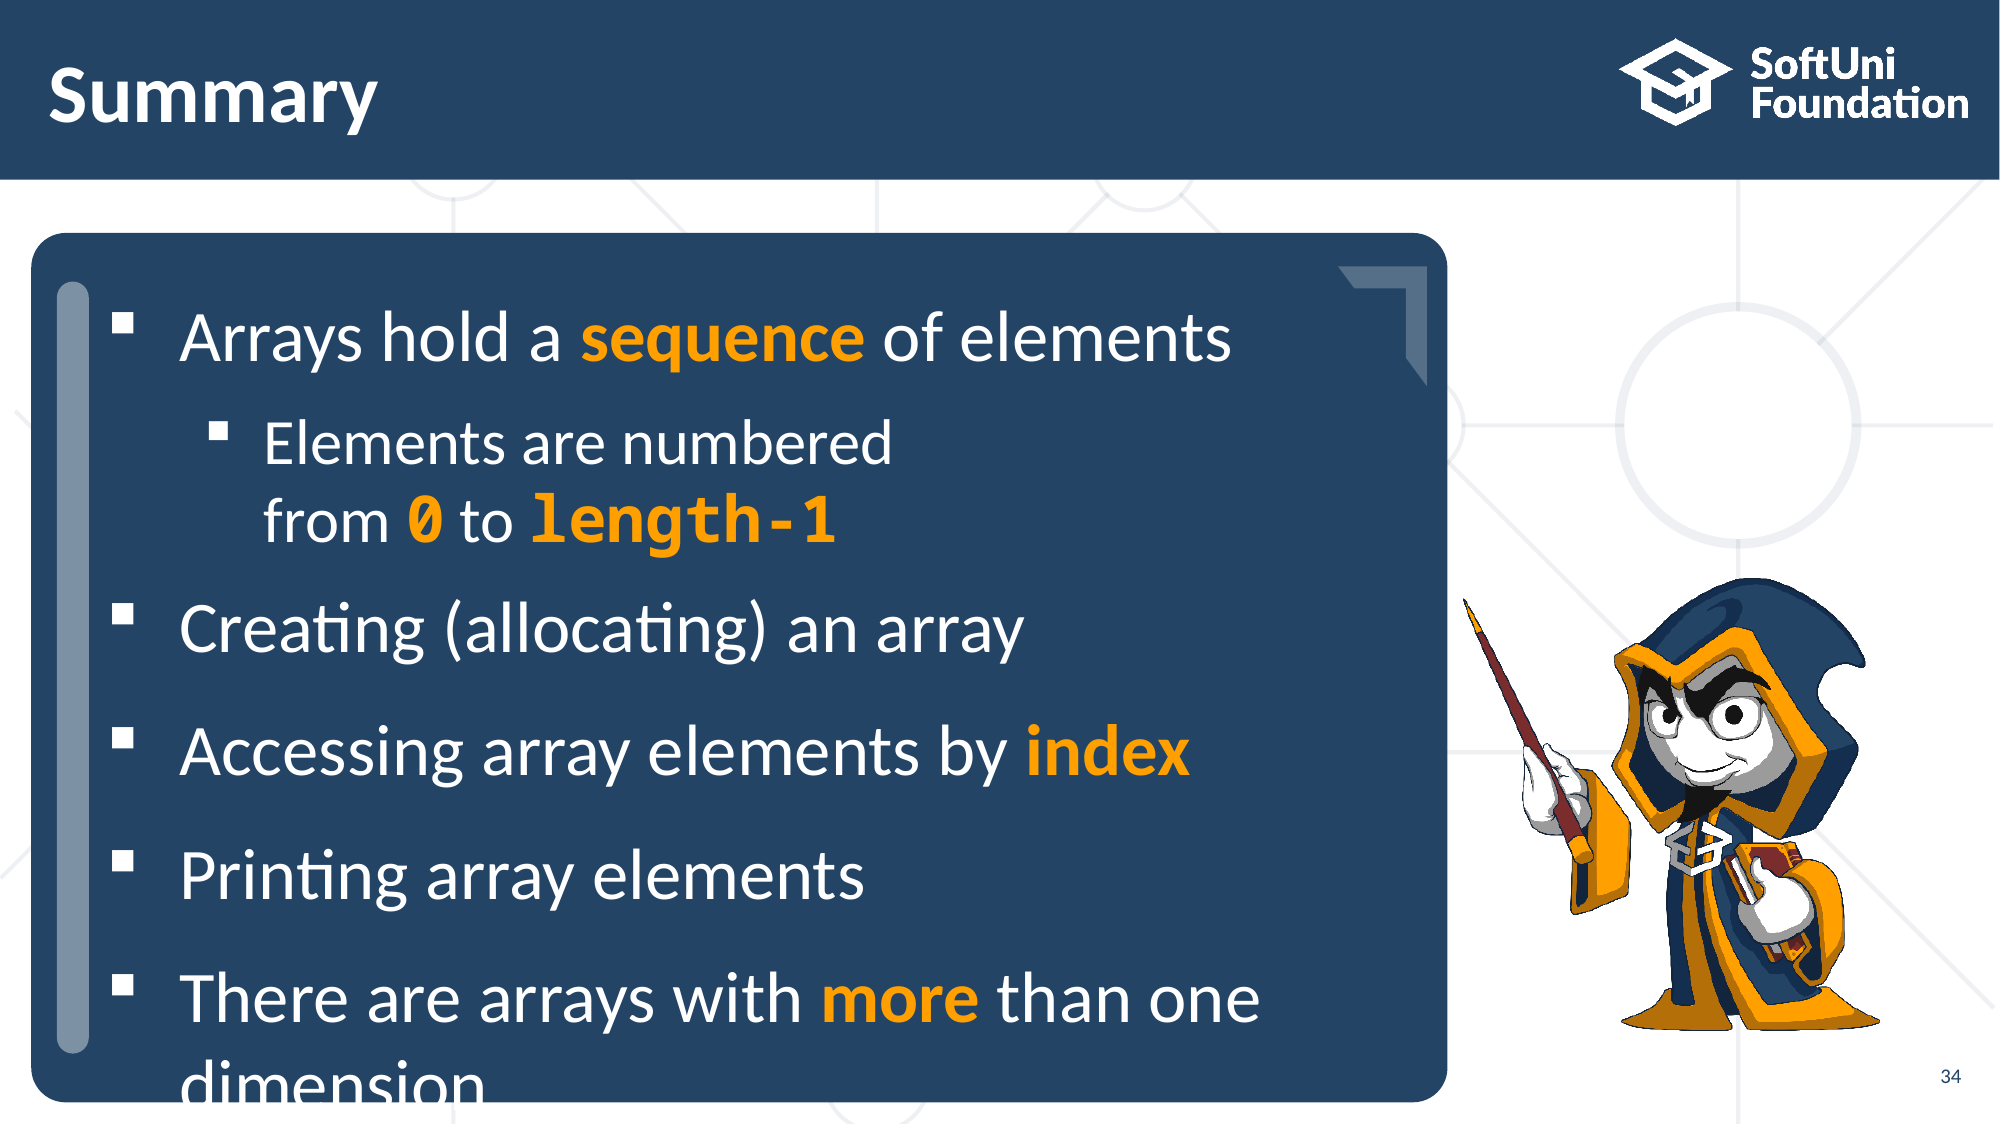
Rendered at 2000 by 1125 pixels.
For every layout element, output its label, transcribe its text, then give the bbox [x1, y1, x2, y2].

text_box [30, 232, 1448, 1103]
picture [1618, 38, 1968, 126]
title Summary [31, 16, 1591, 162]
text_box Arrays hold a sequence of elements Elements are numbered from 0 to length-1 Creating (allocating) an array Accessing array elements by index Printing array elements There are arrays with more than one dimension [88, 282, 2000, 1125]
picture [1447, 537, 1921, 1050]
